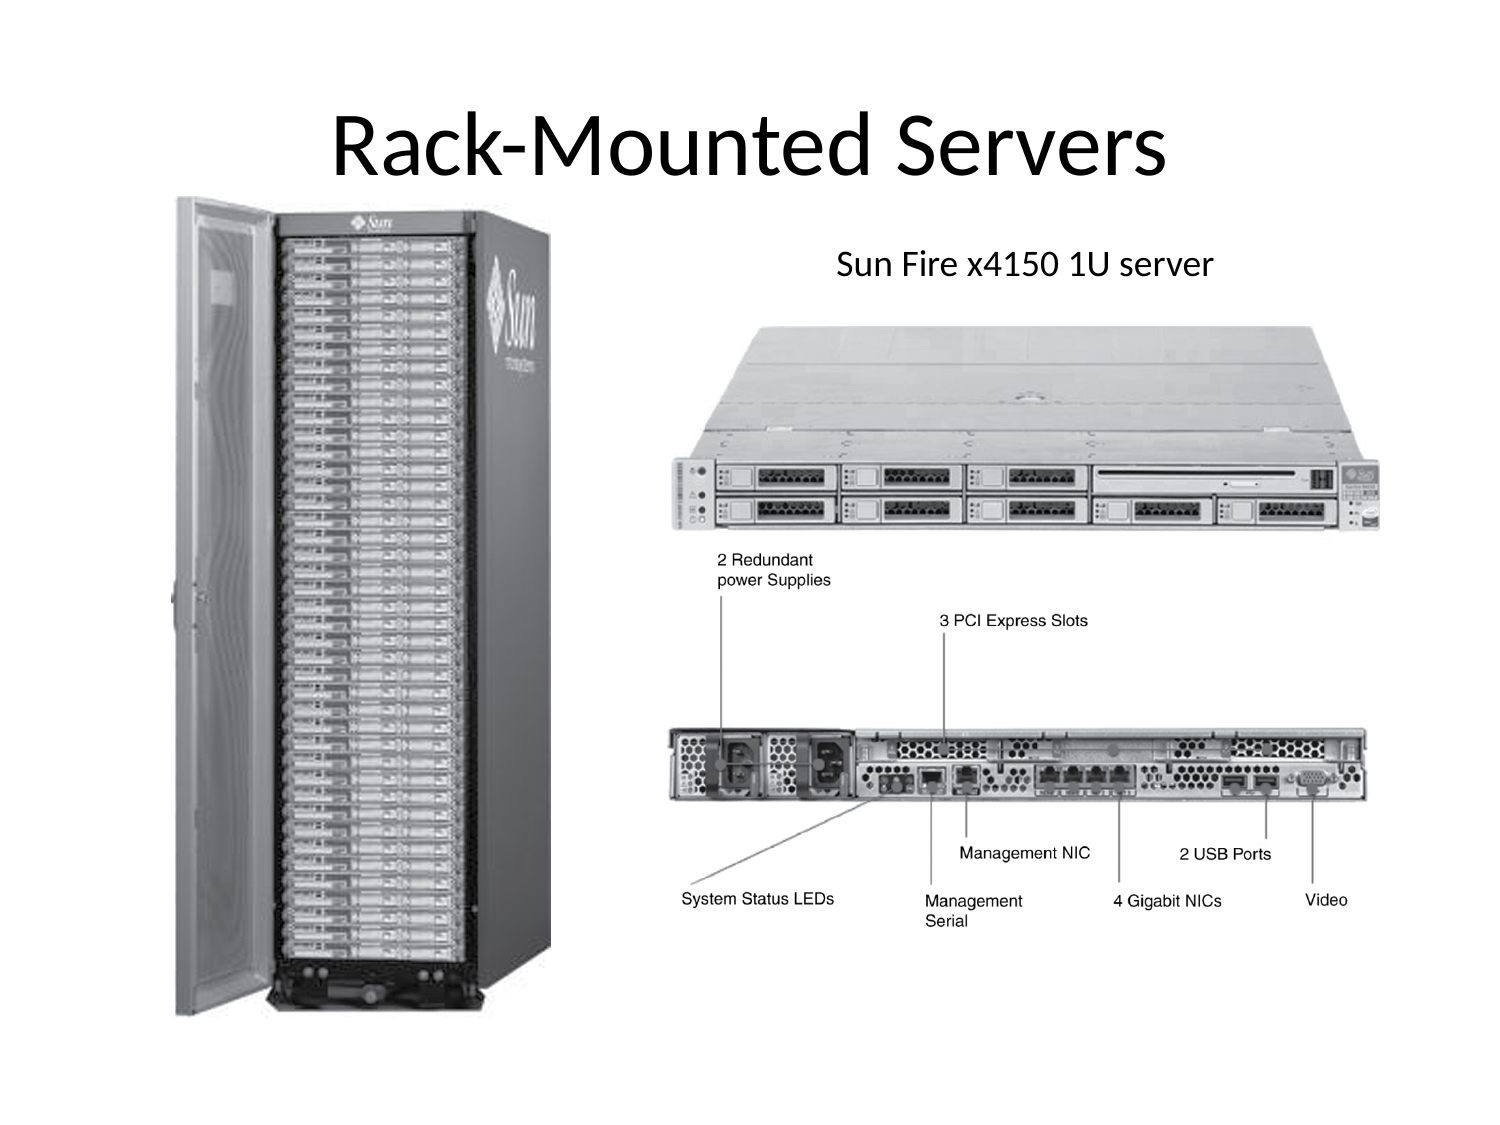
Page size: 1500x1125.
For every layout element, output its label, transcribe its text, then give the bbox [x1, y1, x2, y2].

title Rack-Mounted Servers [75, 45, 1425, 233]
text_box Sun Fire x4150 1U server [821, 231, 1230, 292]
picture [666, 326, 1380, 930]
picture [170, 196, 551, 1018]
